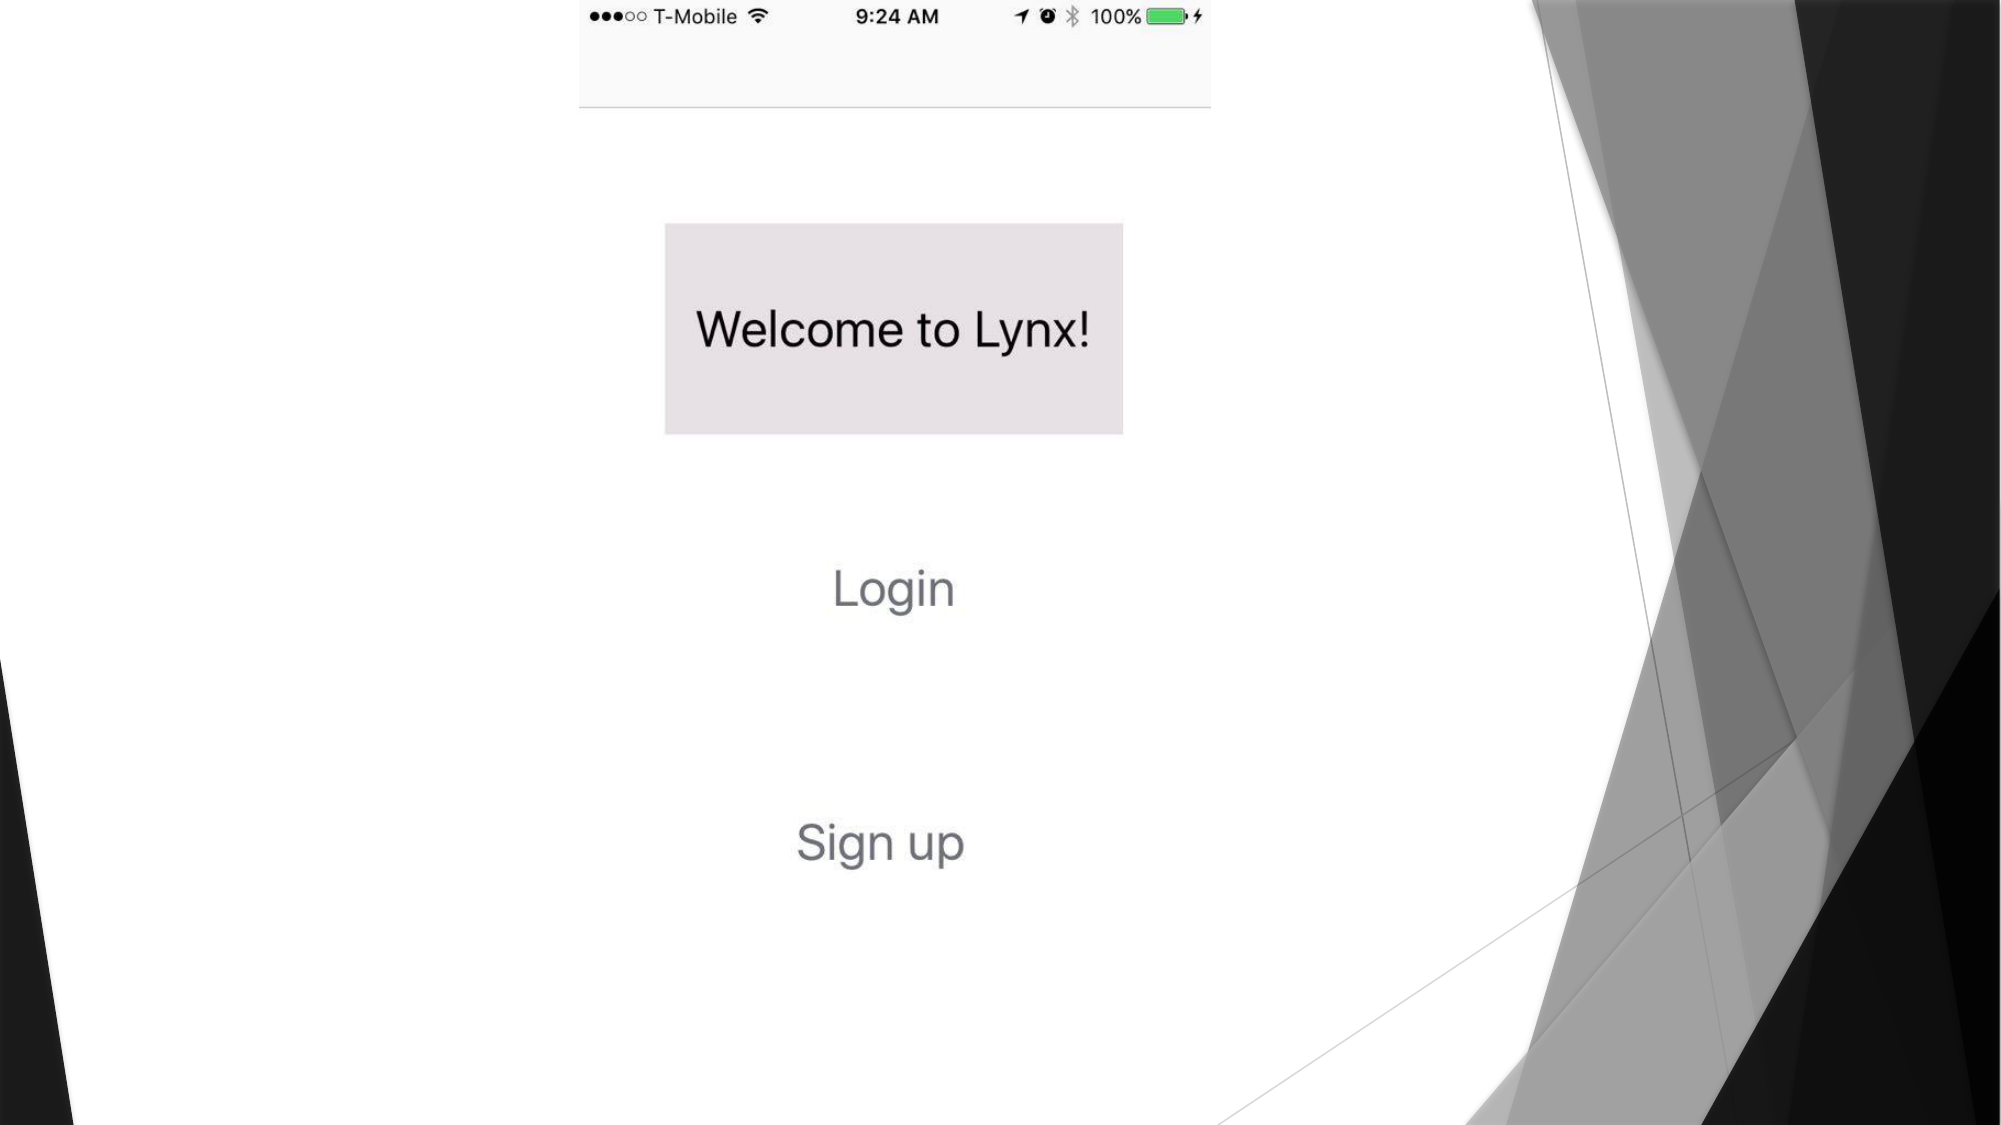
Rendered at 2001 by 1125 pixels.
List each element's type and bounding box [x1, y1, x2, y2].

picture [578, 0, 1212, 1125]
